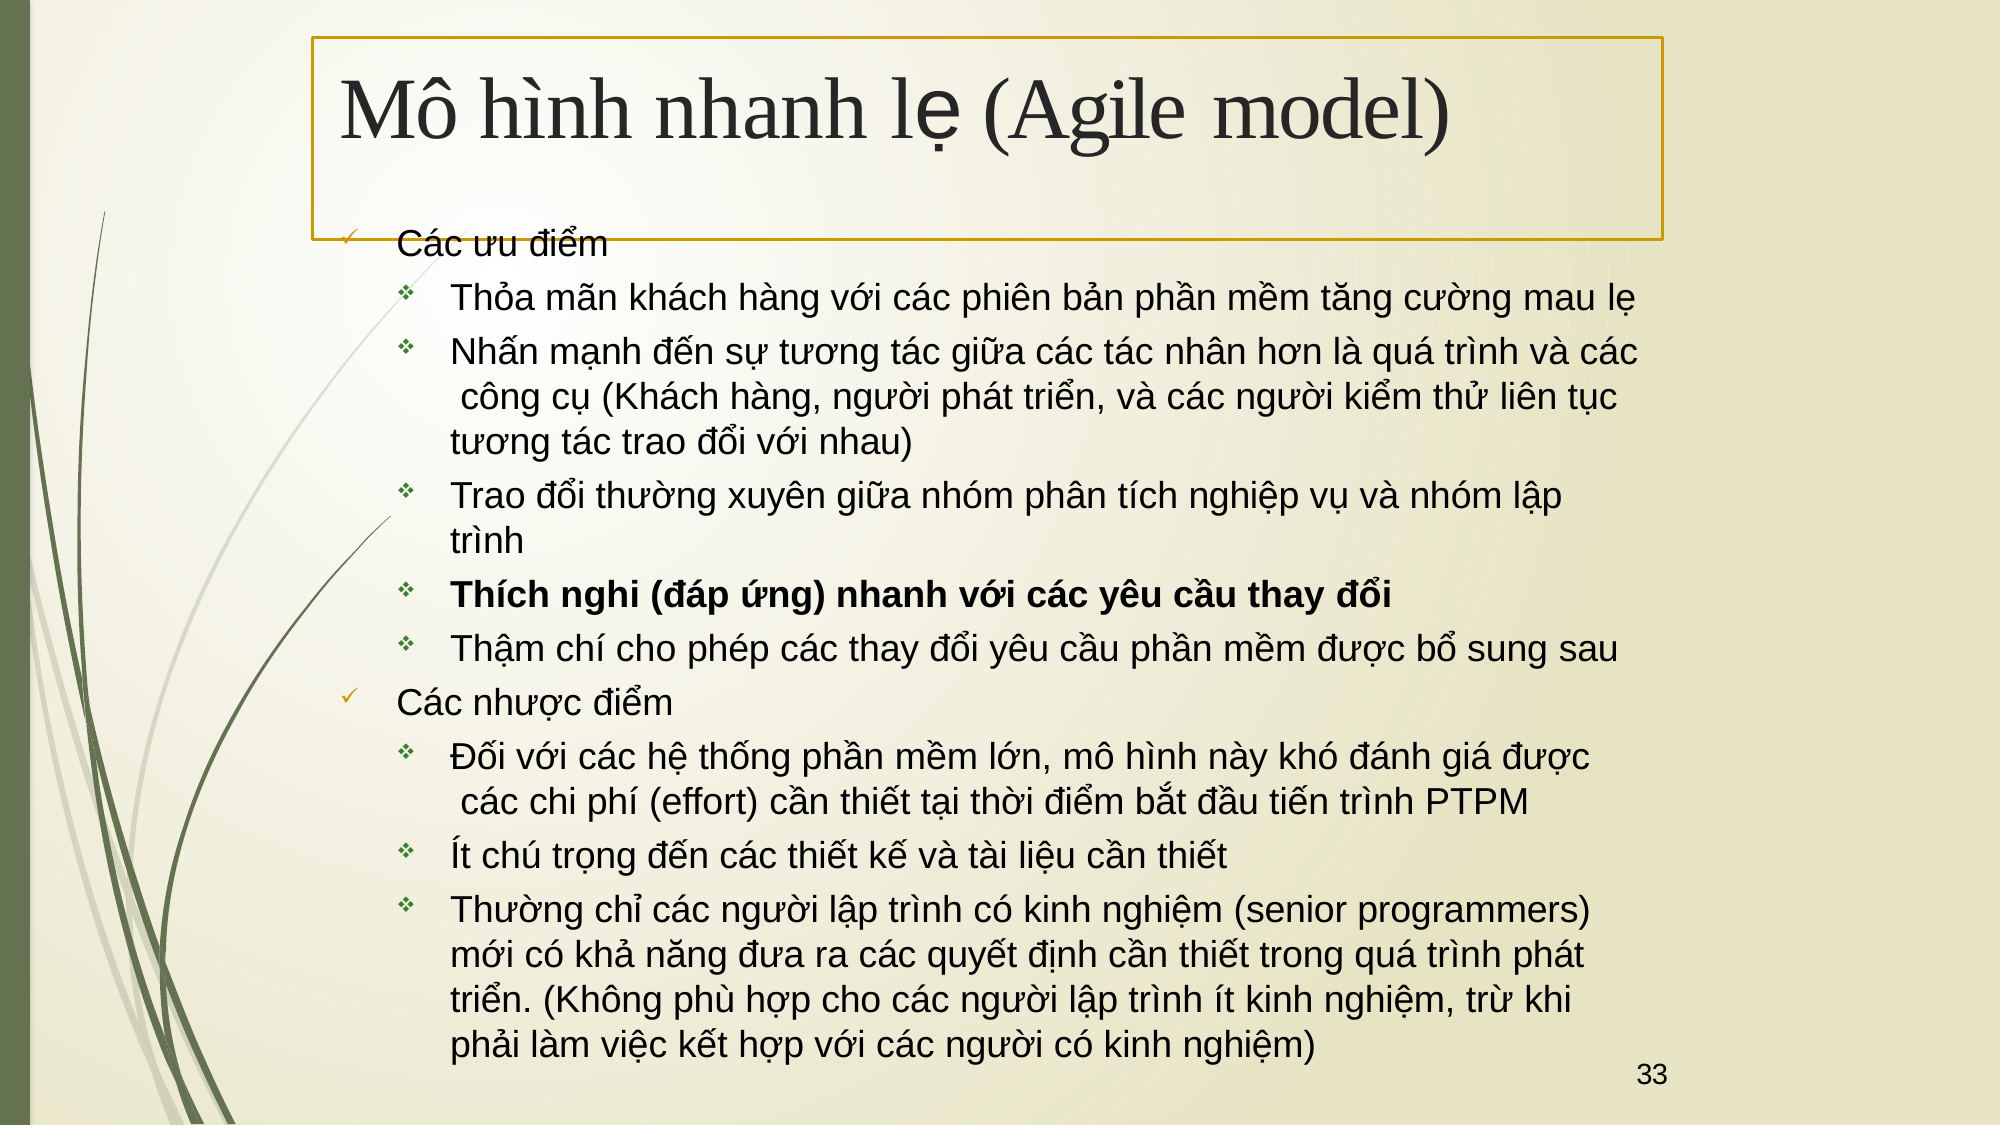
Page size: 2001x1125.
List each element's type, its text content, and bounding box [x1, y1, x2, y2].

slide_number 33 [1630, 1061, 1725, 1125]
title Mô hình nhanh lẹ (Agile model) [312, 37, 1663, 240]
text_box Các ưu điểm Thỏa mãn khách hàng với các phiên bản phần mềm tăng cường mau lẹ Nhấn mạnh đến sự tương tác giữa các tác nhân hơn là quá trình và các công cụ (Khách hàng, người phát triển, và các người kiểm thử liên tục tương tác trao đổi với nhau) Trao đổi thường xuyên giữa nhóm phân tích nghiệp vụ và nhóm lập trình Thích nghi (đáp ứng) nhanh với các yêu cầu thay đổi Thậm chí cho phép các thay đổi yêu cầu phần mềm được bổ sung sau Các nhược điểm Đối với các hệ thống phần mềm lớn, mô hình này khó đánh giá được các chi phí (effort) cần thiết tại thời điểm bắt đầu tiến trình PTPM Ít chú trọng đến các thiết kế và tài liệu cần thiết Thường chỉ các người lập trình có kinh nghiệm (senior programmers) mới có khả năng đưa ra các quyết định cần thiết trong quá trình phát triển. (Không phù hợp cho các người lập trình ít kinh nghiệm, trừ khi phải làm việc kết hợp với các người có kinh nghiệm) [337, 207, 1660, 1066]
